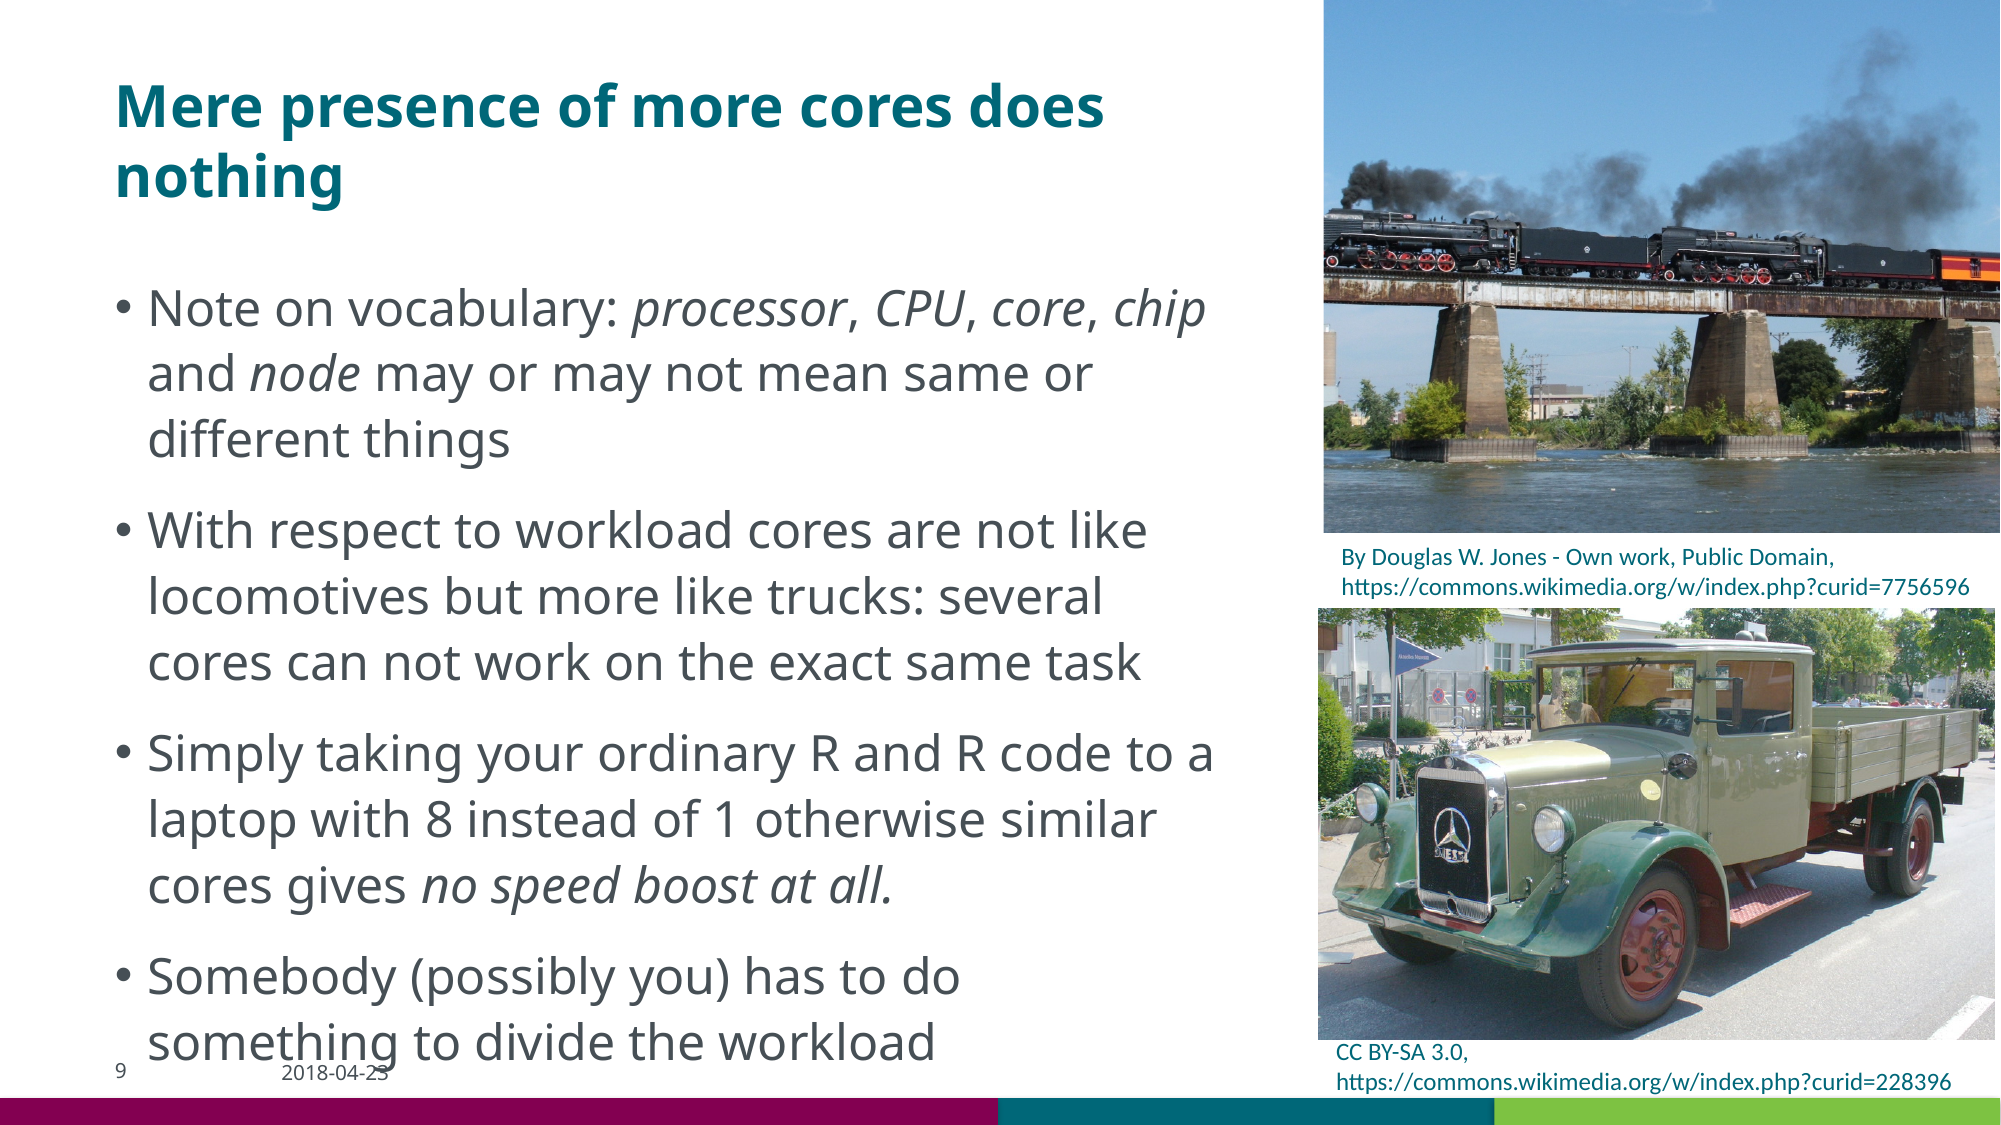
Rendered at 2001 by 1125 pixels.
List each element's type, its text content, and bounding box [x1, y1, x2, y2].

text_box CC BY-SA 3.0, https://commons.wikimedia.org/w/index.php?curid=228396 [1321, 1048, 1969, 1103]
slide_number 9 [99, 1046, 242, 1099]
title Mere presence of more cores does nothing [99, 45, 1234, 233]
picture [1318, 608, 1995, 1041]
picture [1323, 0, 2000, 534]
list Note on vocabulary: processor, CPU, core, chip and node may or may not mean same or different things With respect to workload cores are not like locomotives but more like trucks: several cores can not work on the exact same task Simply taking your ordinary R and R code to a laptop with 8 instead of 1 otherwise similar cores gives no speed boost at all. Somebody (possibly you) has to do something to divide the workload [99, 262, 1234, 1005]
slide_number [266, 1046, 480, 1099]
text_box By Douglas W. Jones - Own work, Public Domain, https://commons.wikimedia.org/w/index.php?curid=7756596 [1326, 543, 1987, 607]
